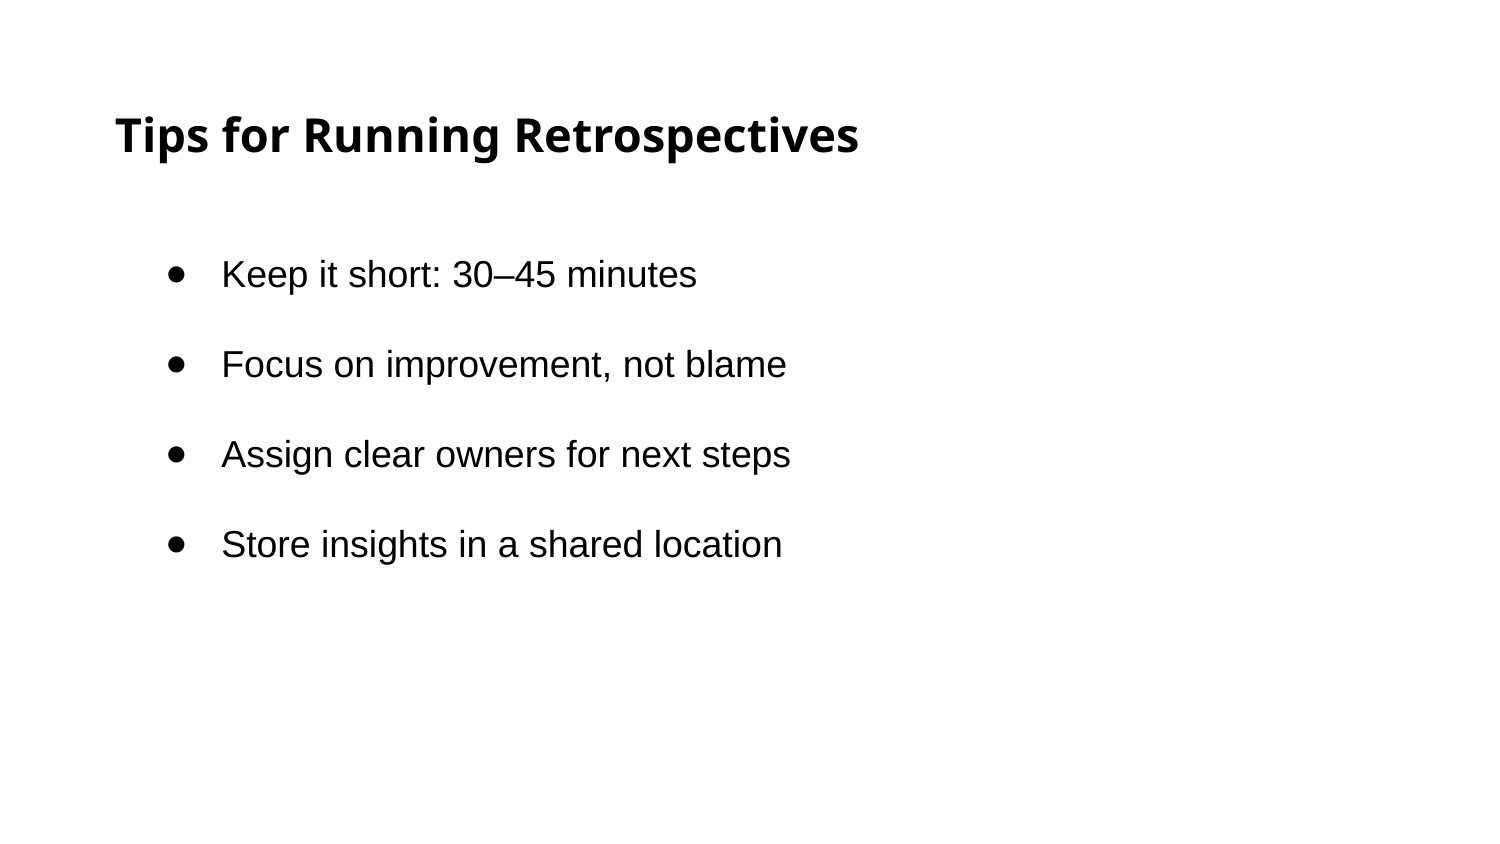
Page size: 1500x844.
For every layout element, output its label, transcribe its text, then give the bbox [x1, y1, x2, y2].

title Tips for Running Retrospectives [99, 99, 1307, 157]
text_box Keep it short: 30–45 minutes Focus on improvement, not blame Assign clear owners for next steps Store insights in a shared location [131, 234, 1190, 580]
text_box [99, 157, 655, 213]
